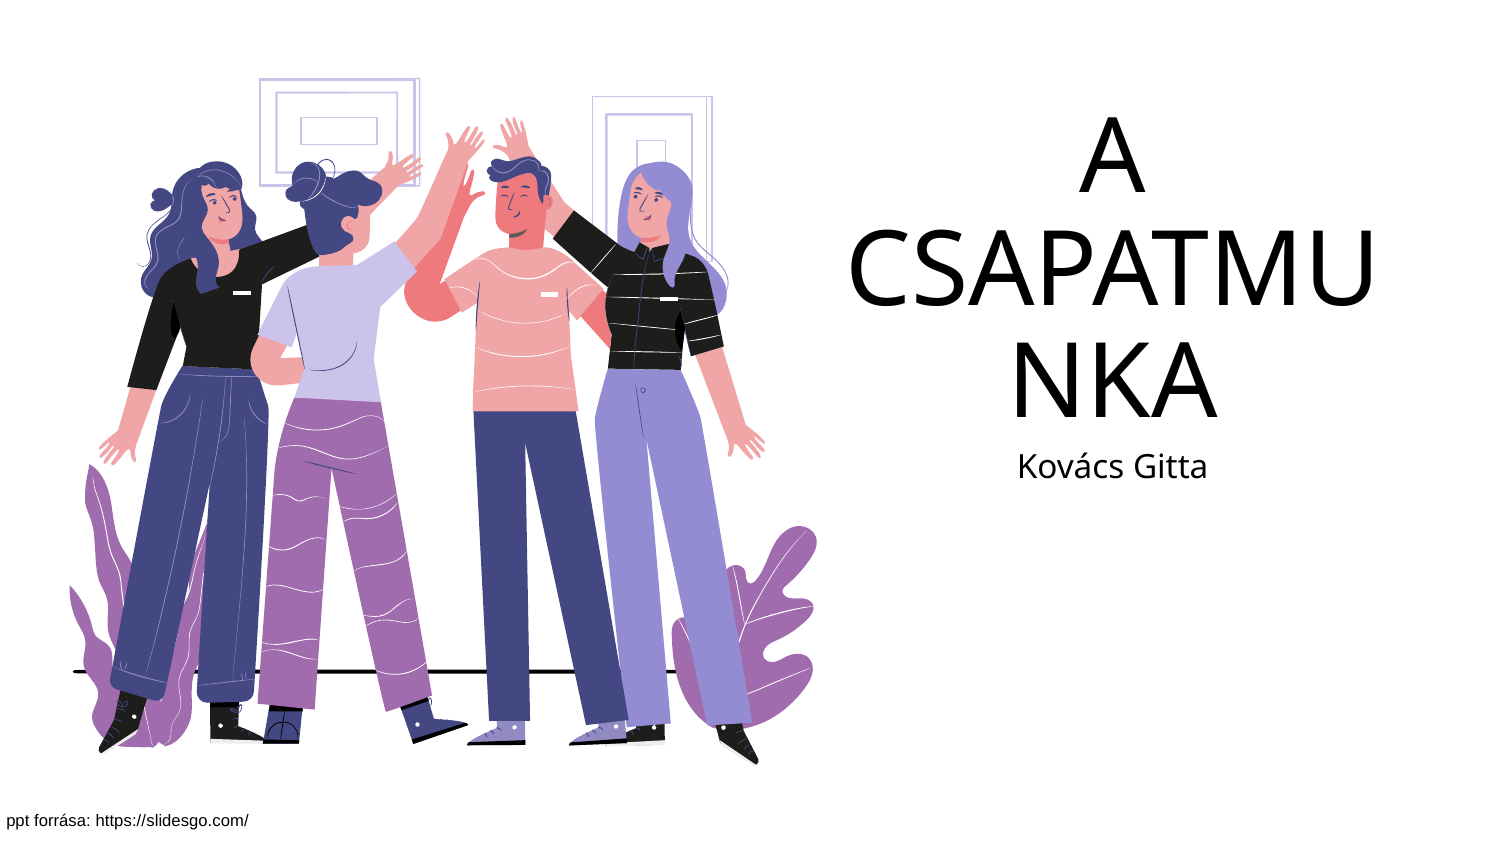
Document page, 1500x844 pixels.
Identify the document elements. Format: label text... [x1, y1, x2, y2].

text_box ppt forrása: https://slidesgo.com/ [0, 802, 266, 837]
subtitle Kovács Gitta [889, 424, 1337, 552]
title A CSAPATMUNKA [822, 213, 1430, 455]
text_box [68, 78, 819, 766]
